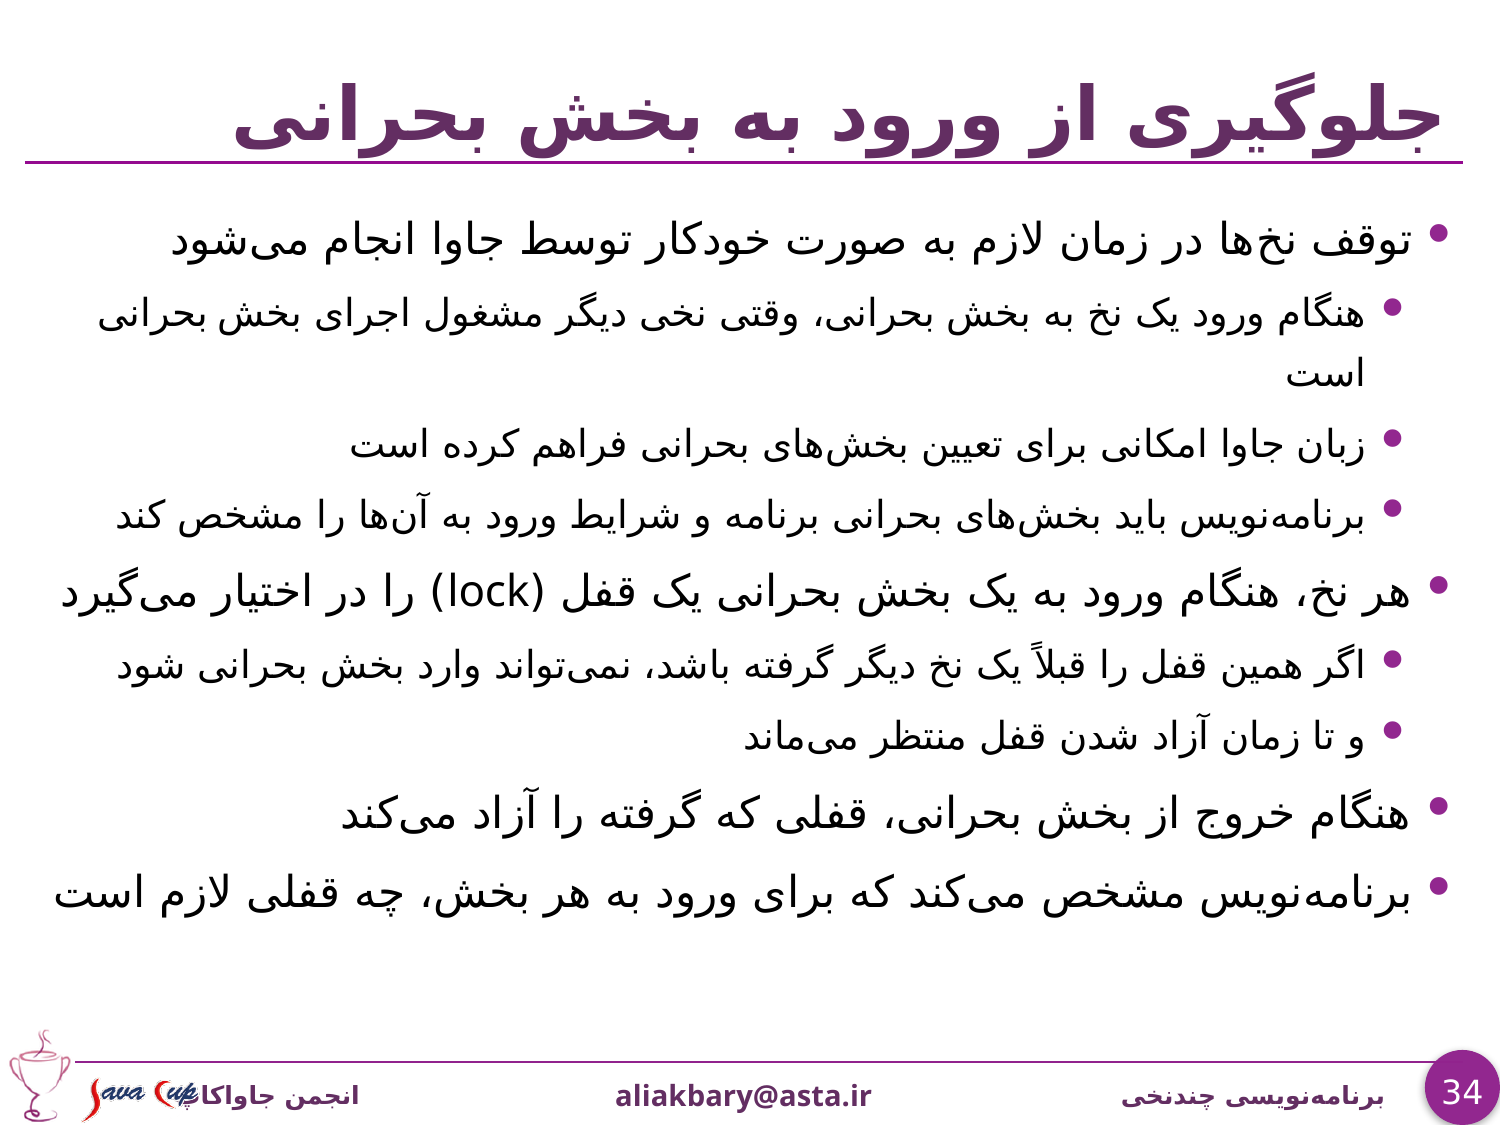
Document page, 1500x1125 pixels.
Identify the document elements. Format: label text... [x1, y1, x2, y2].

list توقف نخ‌ها در زمان لازم به صورت خودکار توسط جاوا انجام می‌شود هنگام ورود یک نخ به بخش بحرانی، وقتی نخی دیگر مشغول اجرای بخش بحرانی است زبان جاوا امکانی برای تعیین بخش‌های بحرانی فراهم کرده است برنامه‌نویس باید بخش‌های بحرانی برنامه و شرايط ورود به آن‌ها را مشخص کند هر نخ، هنگام ورود به یک بخش بحرانی یک قفل (lock) را در اختیار می‌گیرد اگر همین قفل را قبلاً یک نخ دیگر گرفته باشد، نمی‌تواند وارد بخش بحرانی شود و تا زمان آزاد شدن قفل منتظر می‌ماند هنگام خروج از بخش بحرانی، قفلی که گرفته را آزاد می‌کند برنامه‌نویس مشخص می‌کند که برای ورود به هر بخش، چه قفلی لازم است [24, 187, 1463, 1063]
title جلوگیری از ورود به بخش بحرانی [24, 37, 1463, 163]
picture [6, 1028, 75, 1125]
picture [79, 1076, 200, 1125]
